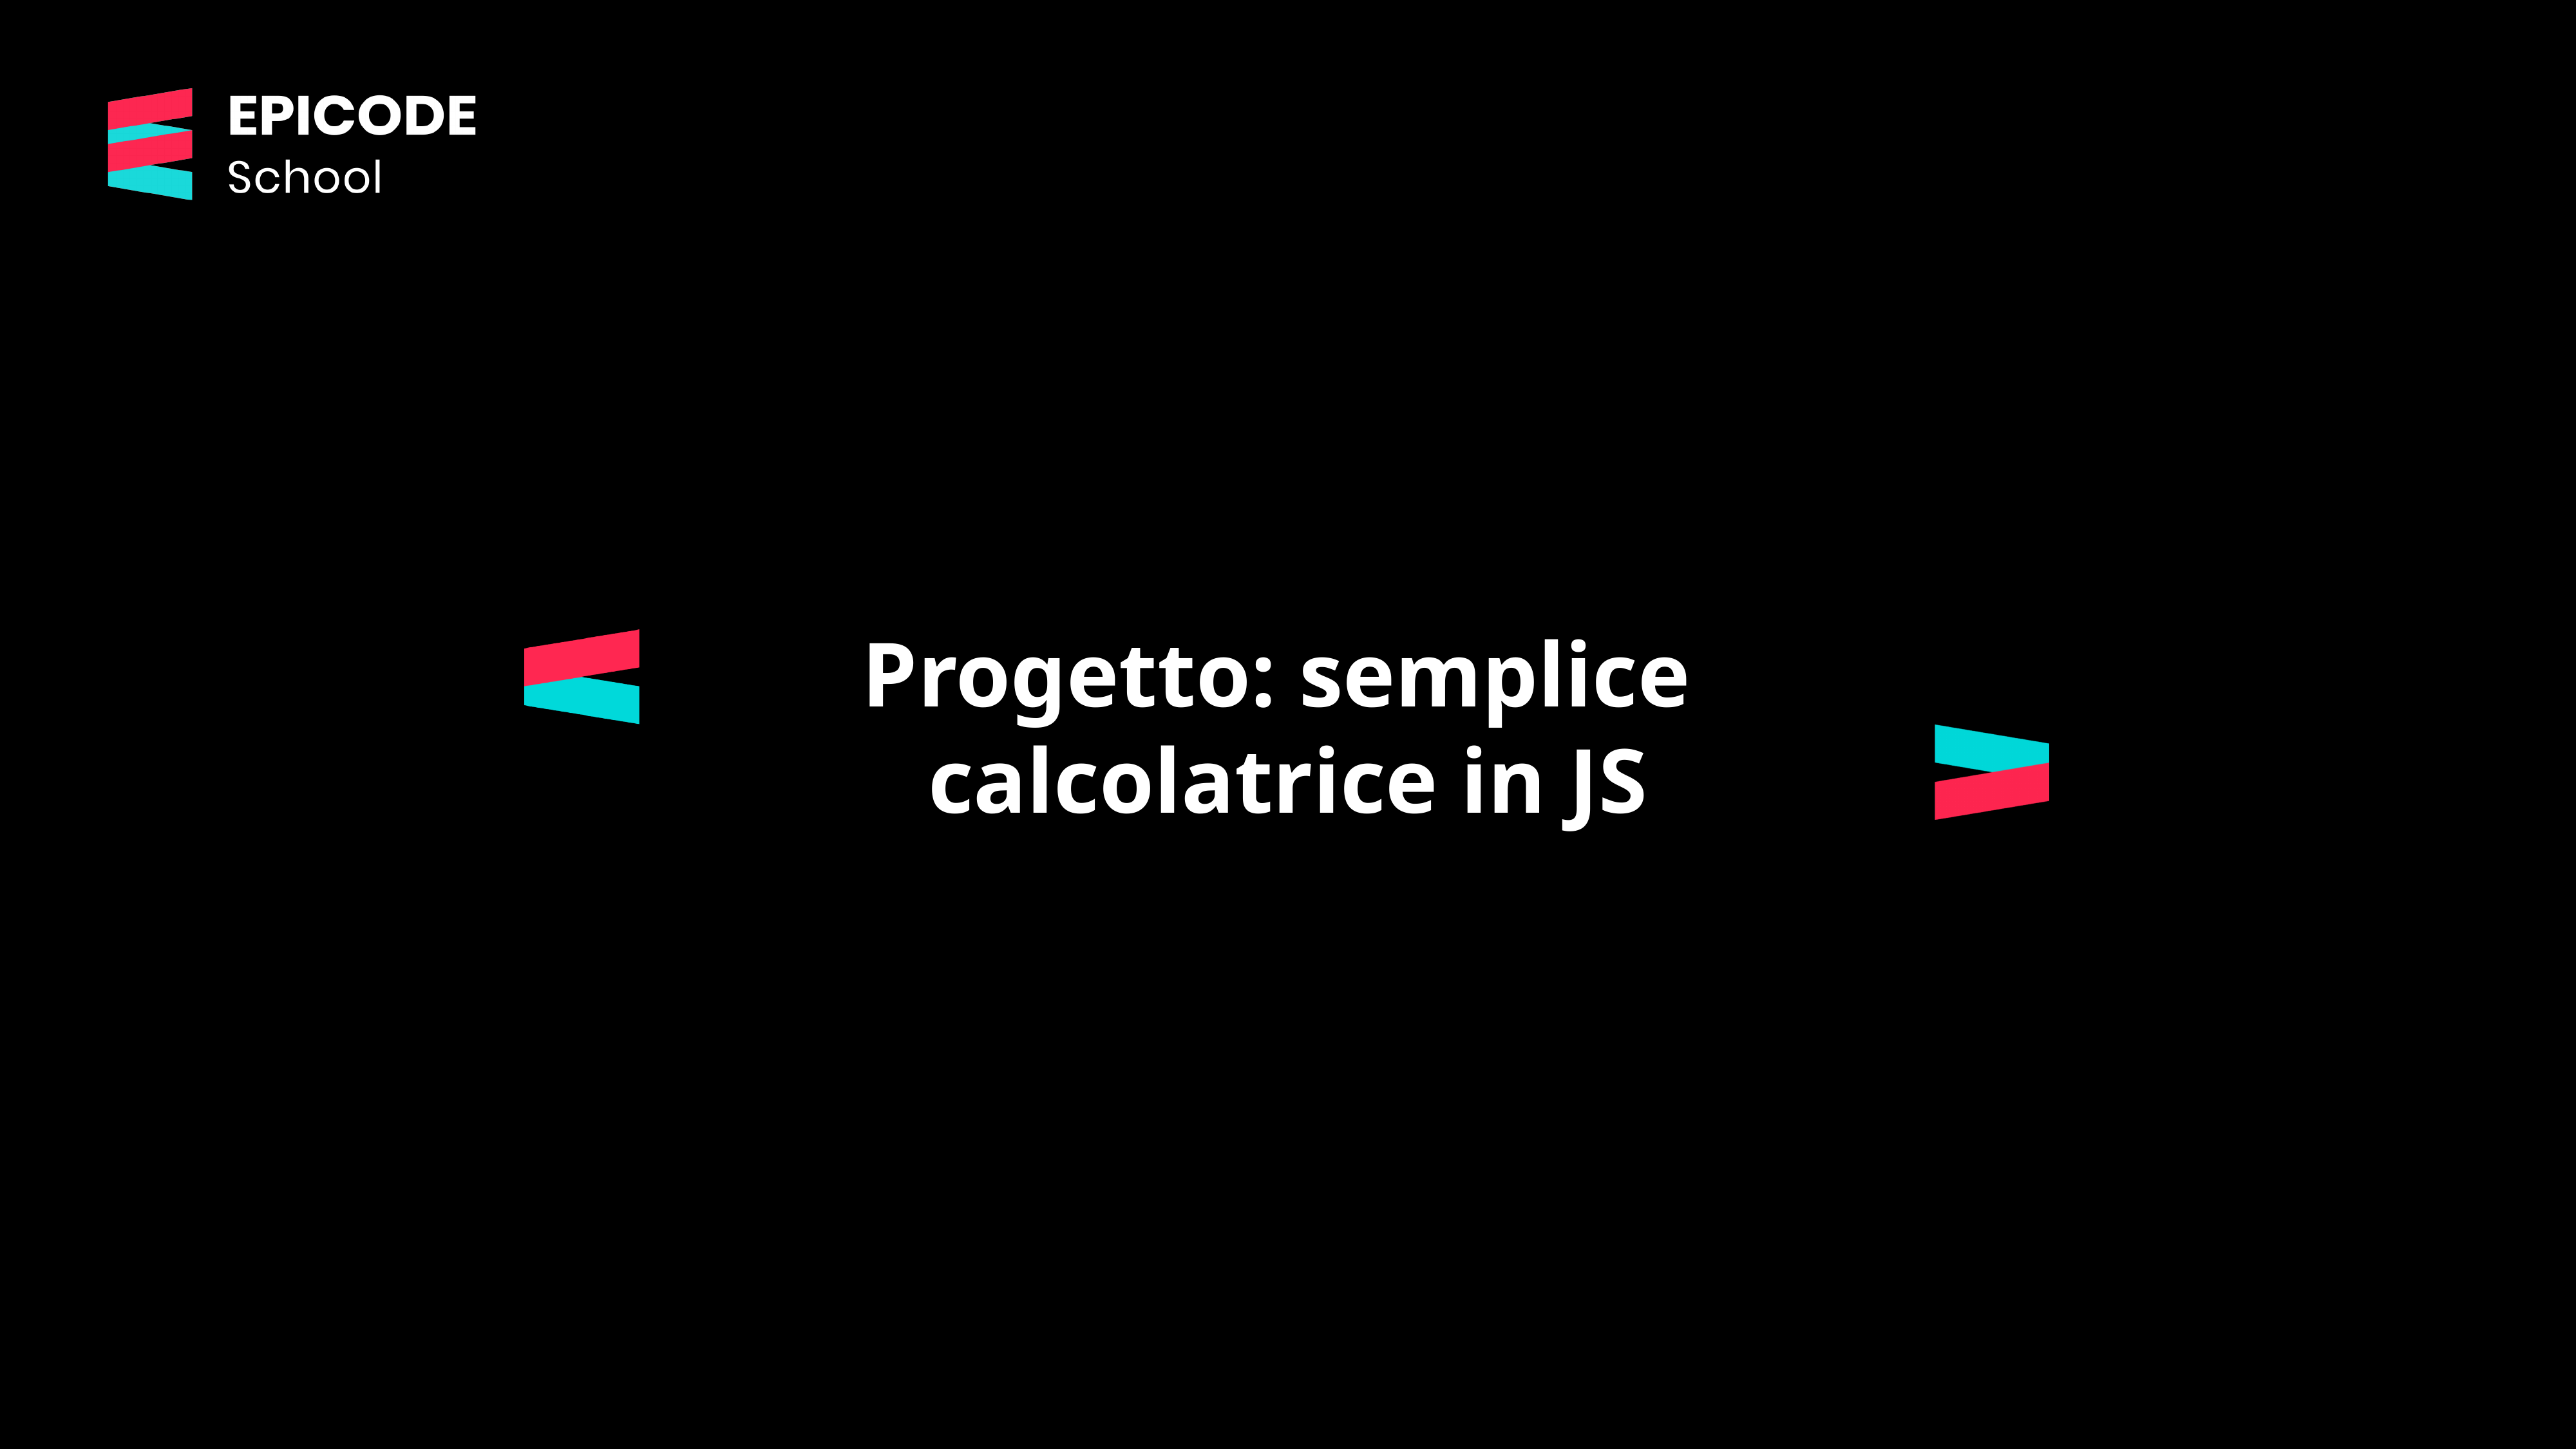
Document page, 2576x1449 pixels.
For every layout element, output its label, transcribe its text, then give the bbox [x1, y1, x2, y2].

text_box Progetto: semplice calcolatrice in JS [346, 618, 2229, 831]
picture [524, 629, 639, 725]
picture [1935, 724, 2050, 820]
picture [102, 82, 483, 207]
